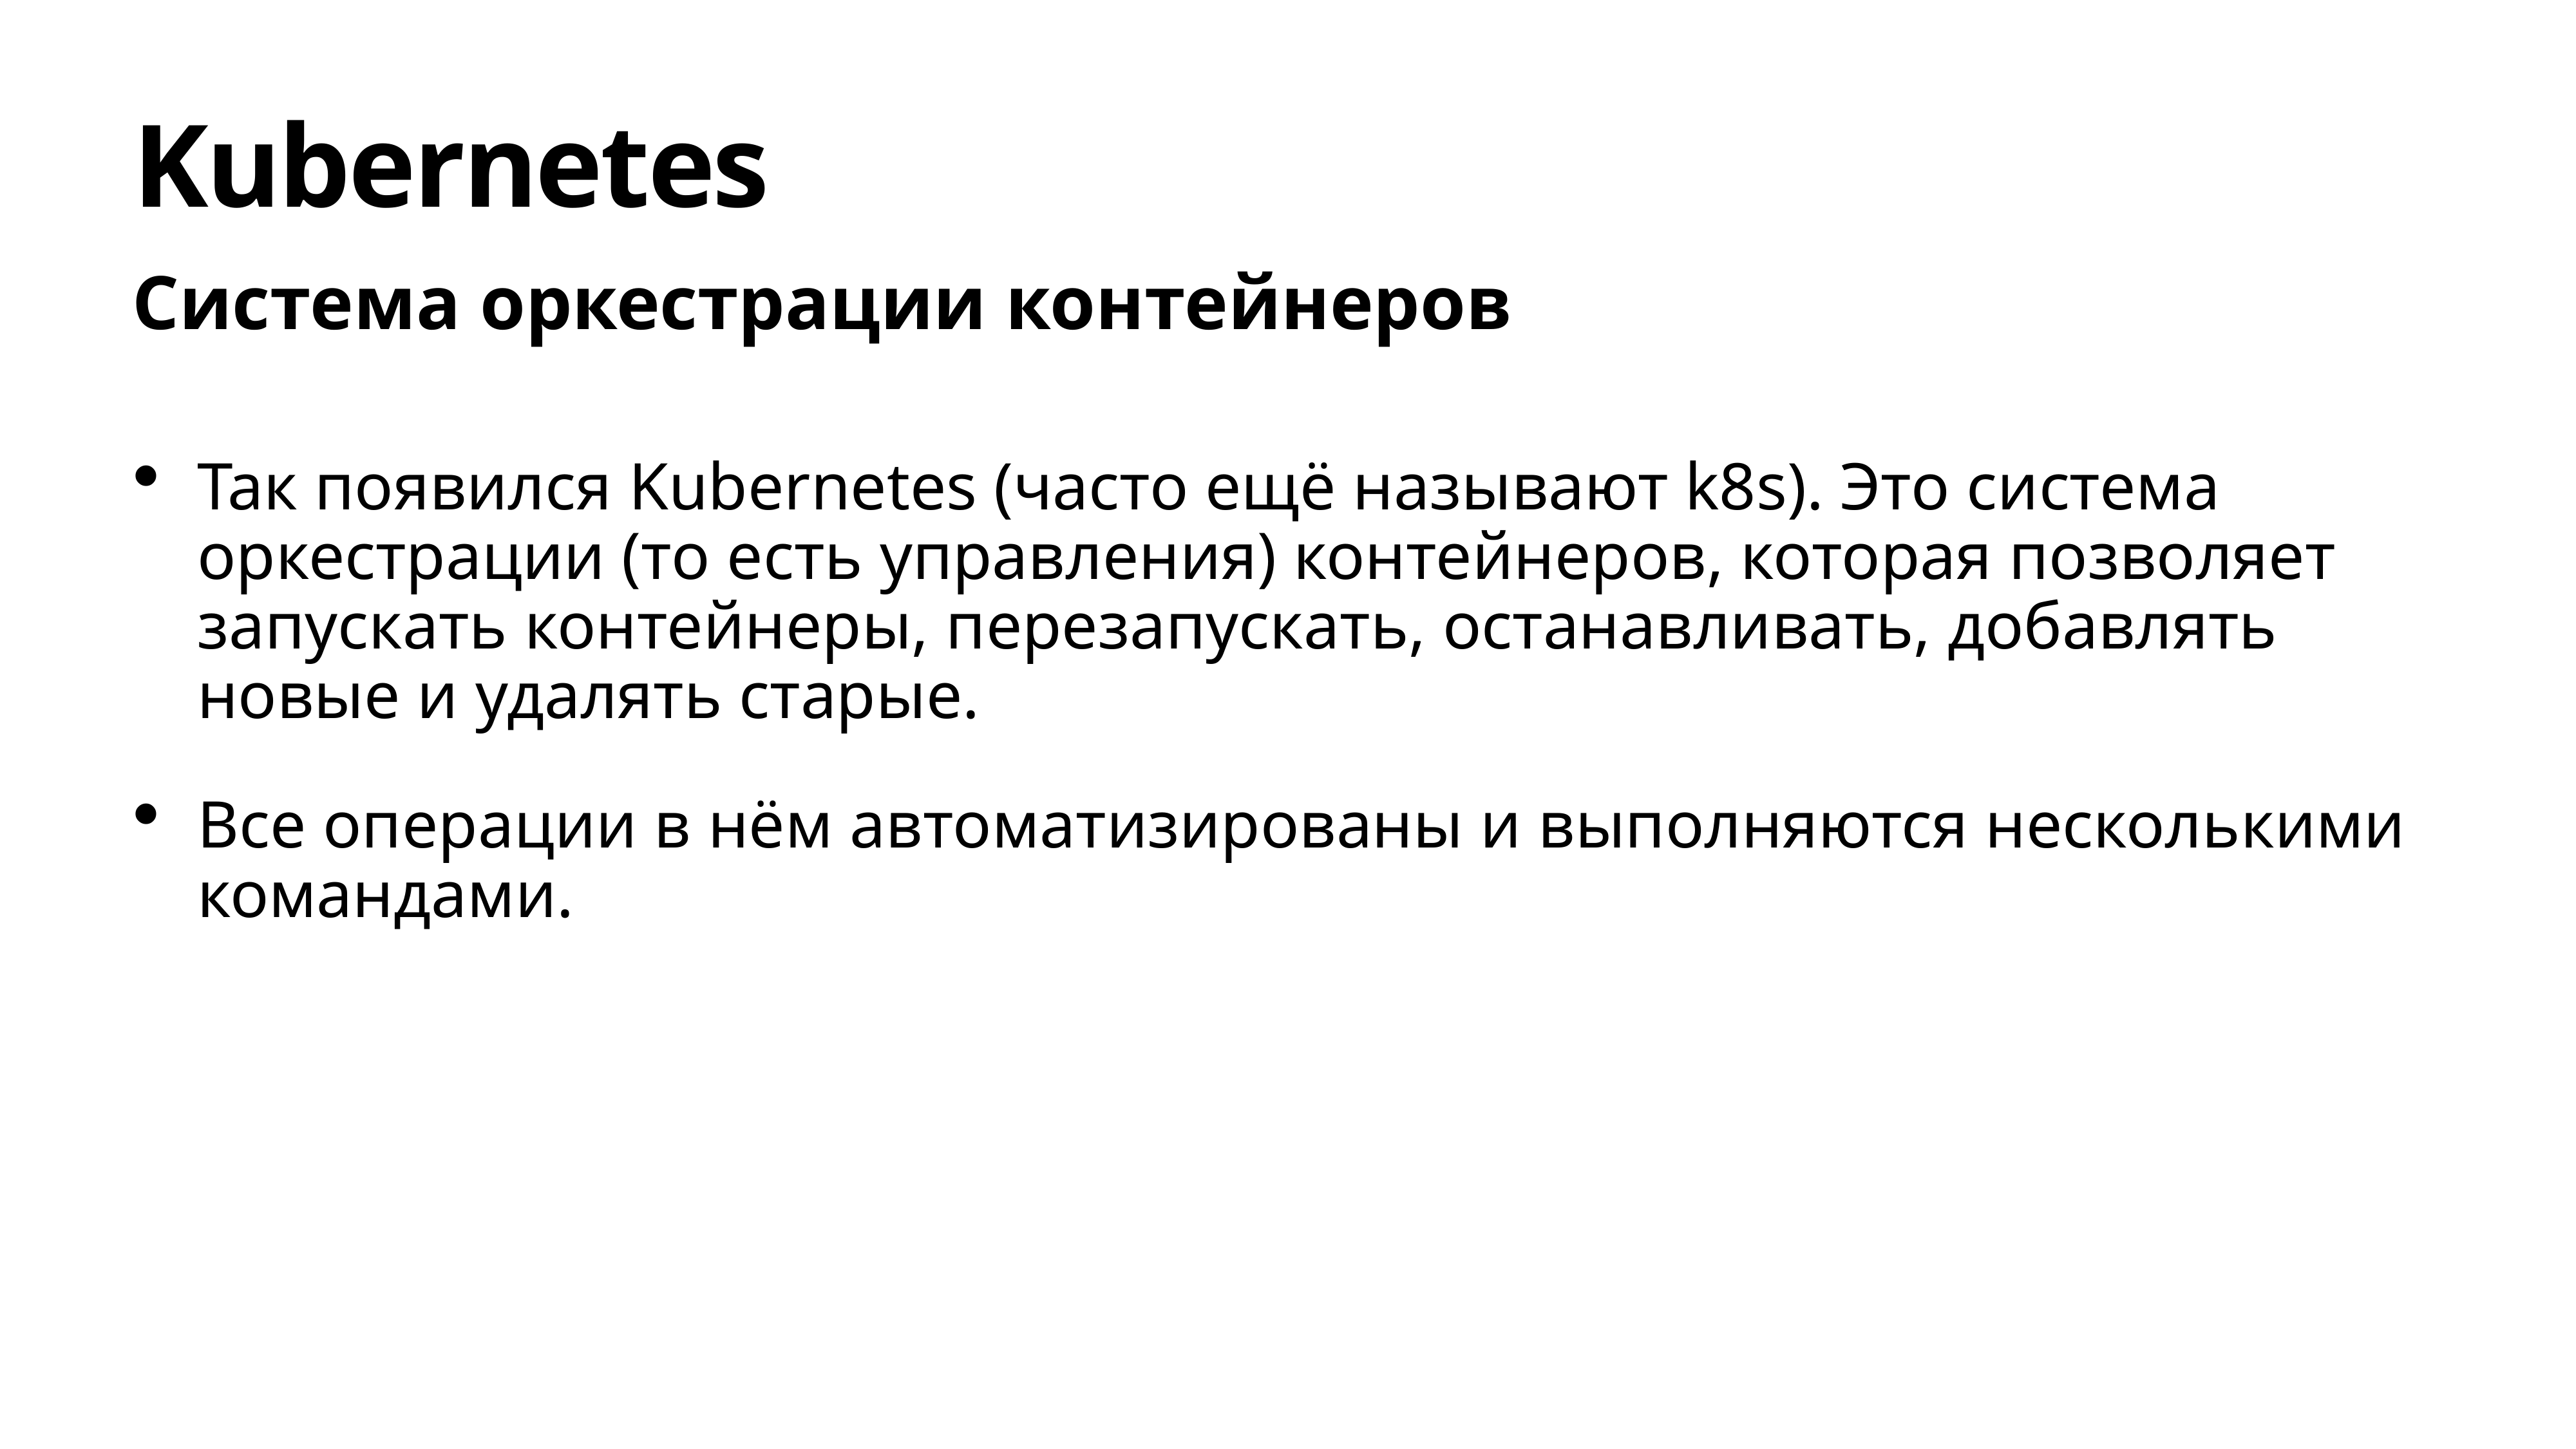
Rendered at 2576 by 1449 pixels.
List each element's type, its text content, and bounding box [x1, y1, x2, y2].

list Так появился Kubernetes (часто ещё называют k8s). Это система оркестрации (то есть управления) контейнеров, которая позволяет запускать контейнеры, перезапускать, останавливать, добавлять новые и удалять старые. Все операции в нём автоматизированы и выполняются несколькими командами. [127, 448, 2449, 1321]
list Система оркестрации контейнеров [127, 250, 2449, 350]
title Kubernetes [127, 113, 2449, 250]
